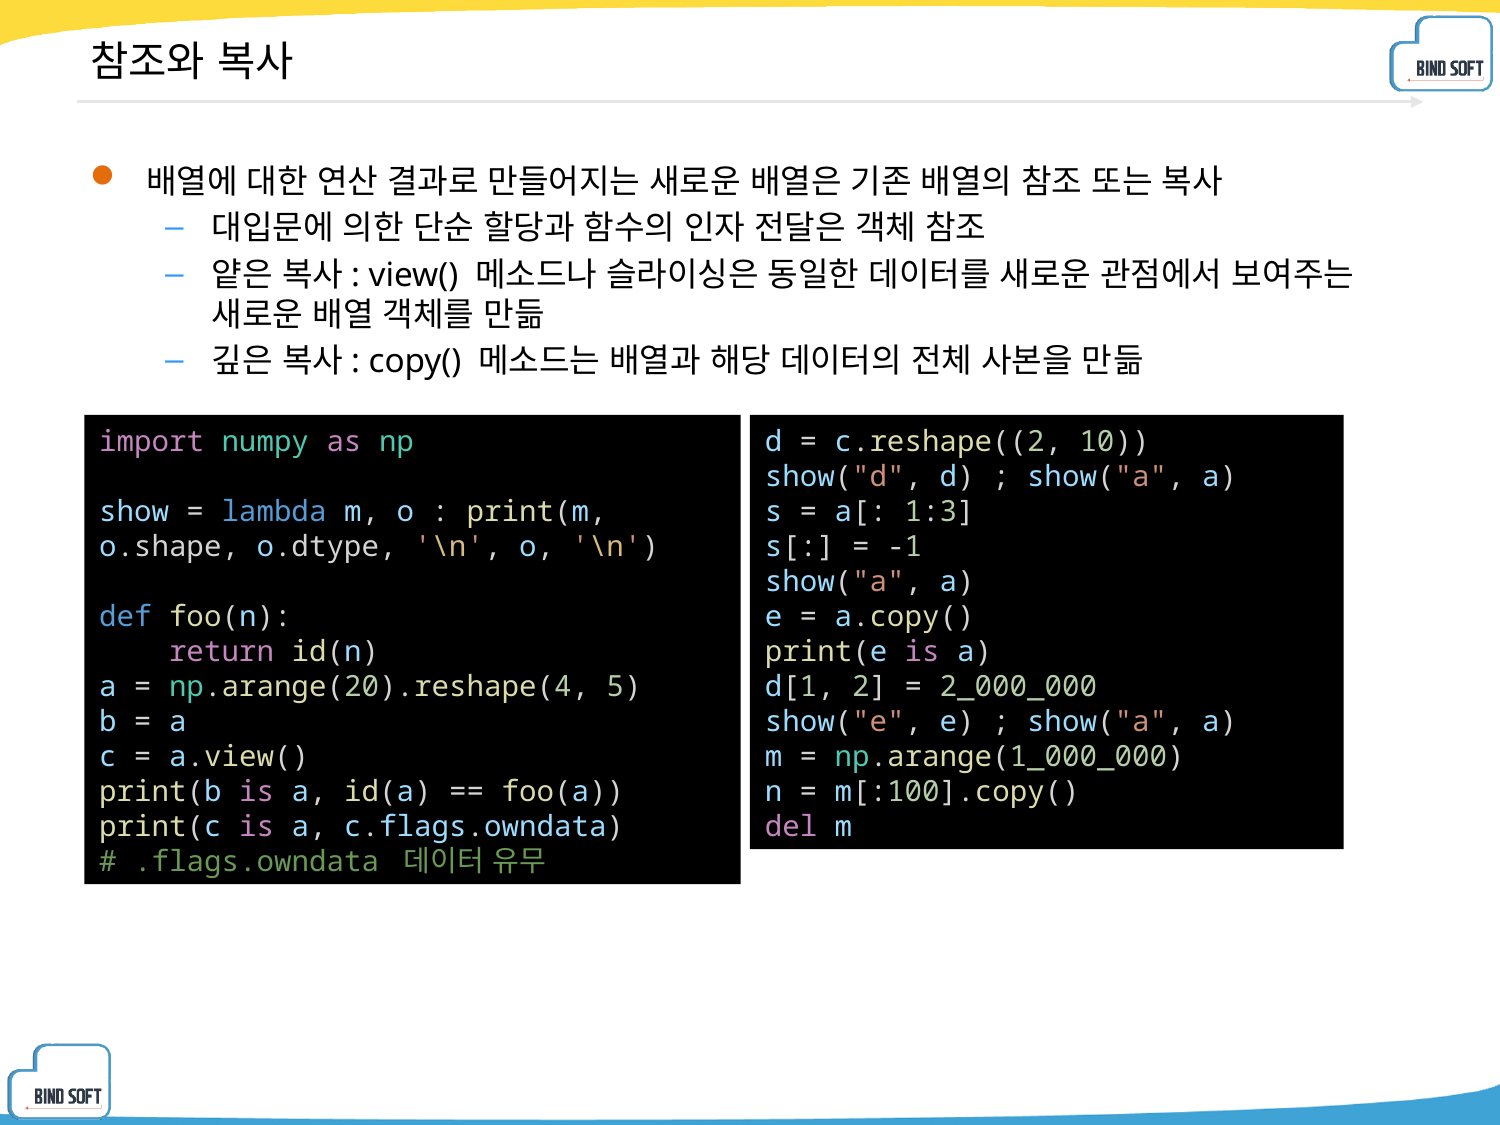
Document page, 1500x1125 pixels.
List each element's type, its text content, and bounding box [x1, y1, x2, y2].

picture [0, 1003, 1500, 1125]
text_box import numpy as np show = lambda m, o : print(m, o.shape, o.dtype, '\n', o, '\n') def foo(n): return id(n) a = np.arange(20).reshape(4, 5) b = a c = a.view() print(b is a, id(a) == foo(a)) print(c is a, c.flags.owndata) # .flags.owndata 데이터 유무 [84, 414, 741, 885]
picture [0, 0, 1500, 96]
text_box d = c.reshape((2, 10)) show("d", d) ; show("a", a) s = a[: 1:3] s[:] = -1 show("a", a) e = a.copy() print(e is a) d[1, 2] = 2_000_000 show("e", e) ; show("a", a) m = np.arange(1_000_000) n = m[:100].copy() del m [749, 414, 1344, 850]
title 참조와 복사 [75, 11, 1425, 108]
list 배열에 대한 연산 결과로 만들어지는 새로운 배열은 기존 배열의 참조 또는 복사 대입문에 의한 단순 할당과 함수의 인자 전달은 객체 참조 얕은 복사: view() 메소드나 슬라이싱은 동일한 데이터를 새로운 관점에서 보여주는 새로운 배열 객체를 만듦 깊은 복사: copy() 메소드는 배열과 해당 데이터의 전체 사본을 만듦 [75, 152, 1425, 1055]
